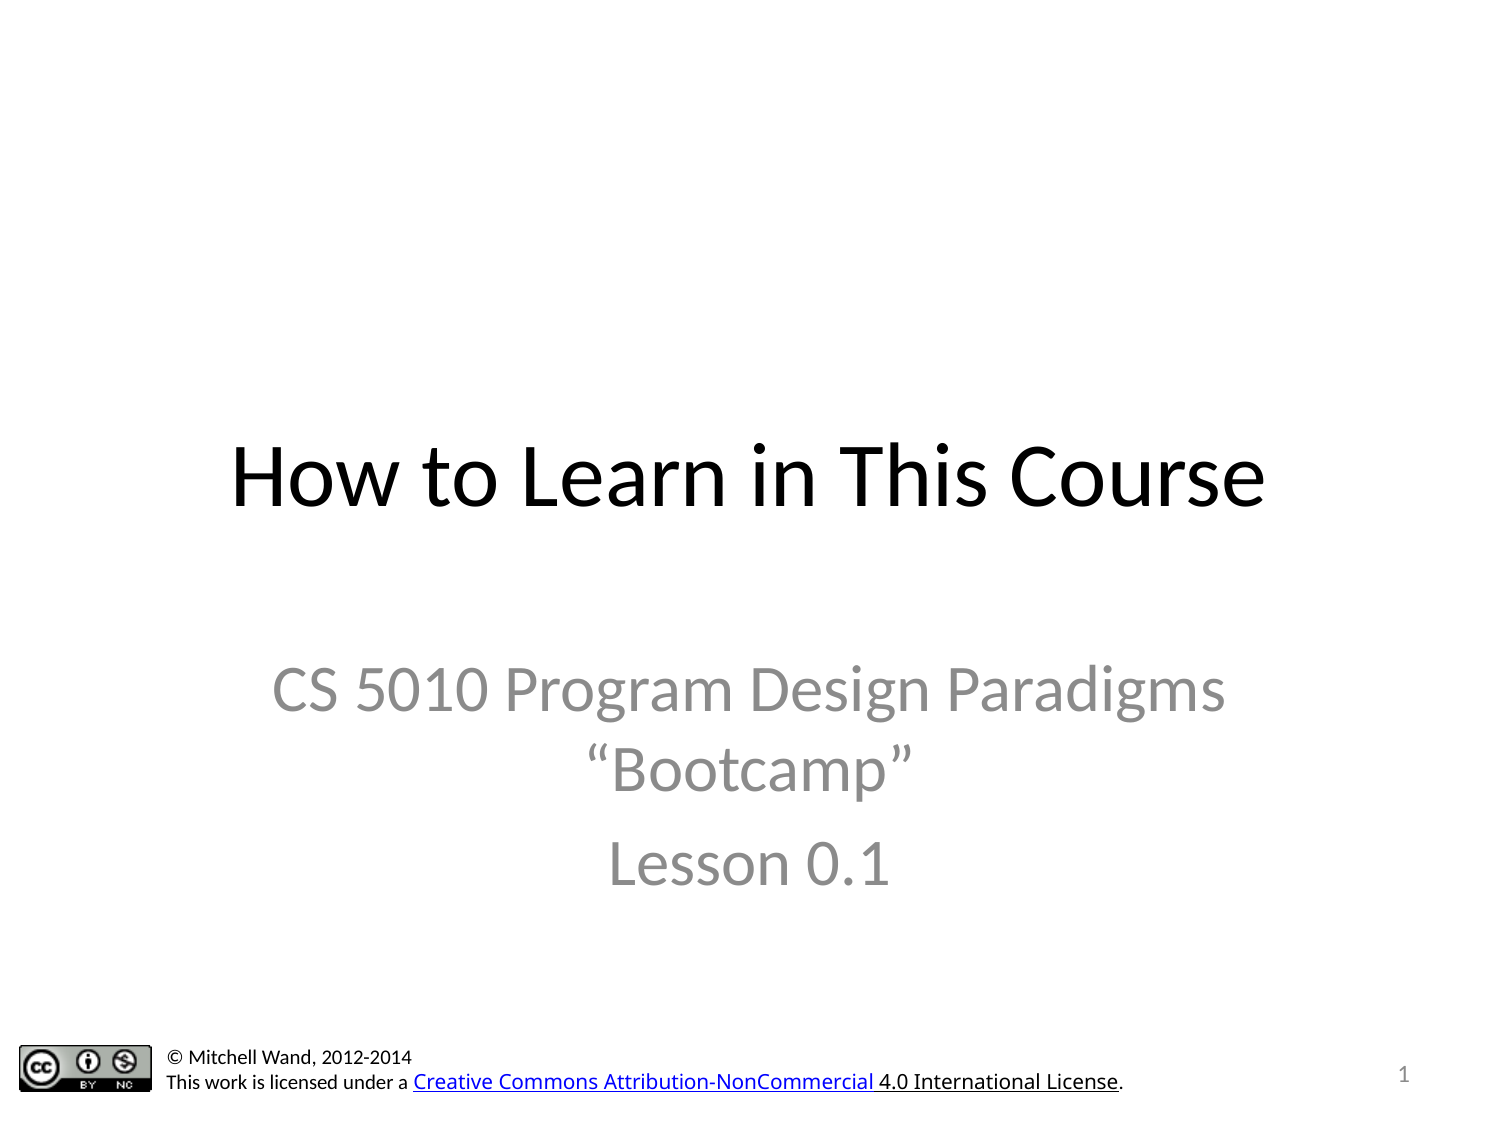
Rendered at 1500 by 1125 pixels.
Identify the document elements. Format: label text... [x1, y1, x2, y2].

title How to Learn in This Course [112, 349, 1388, 591]
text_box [19, 1035, 1481, 1102]
subtitle CS 5010 Program Design Paradigms “Bootcamp” Lesson 0.1 [225, 637, 1275, 925]
